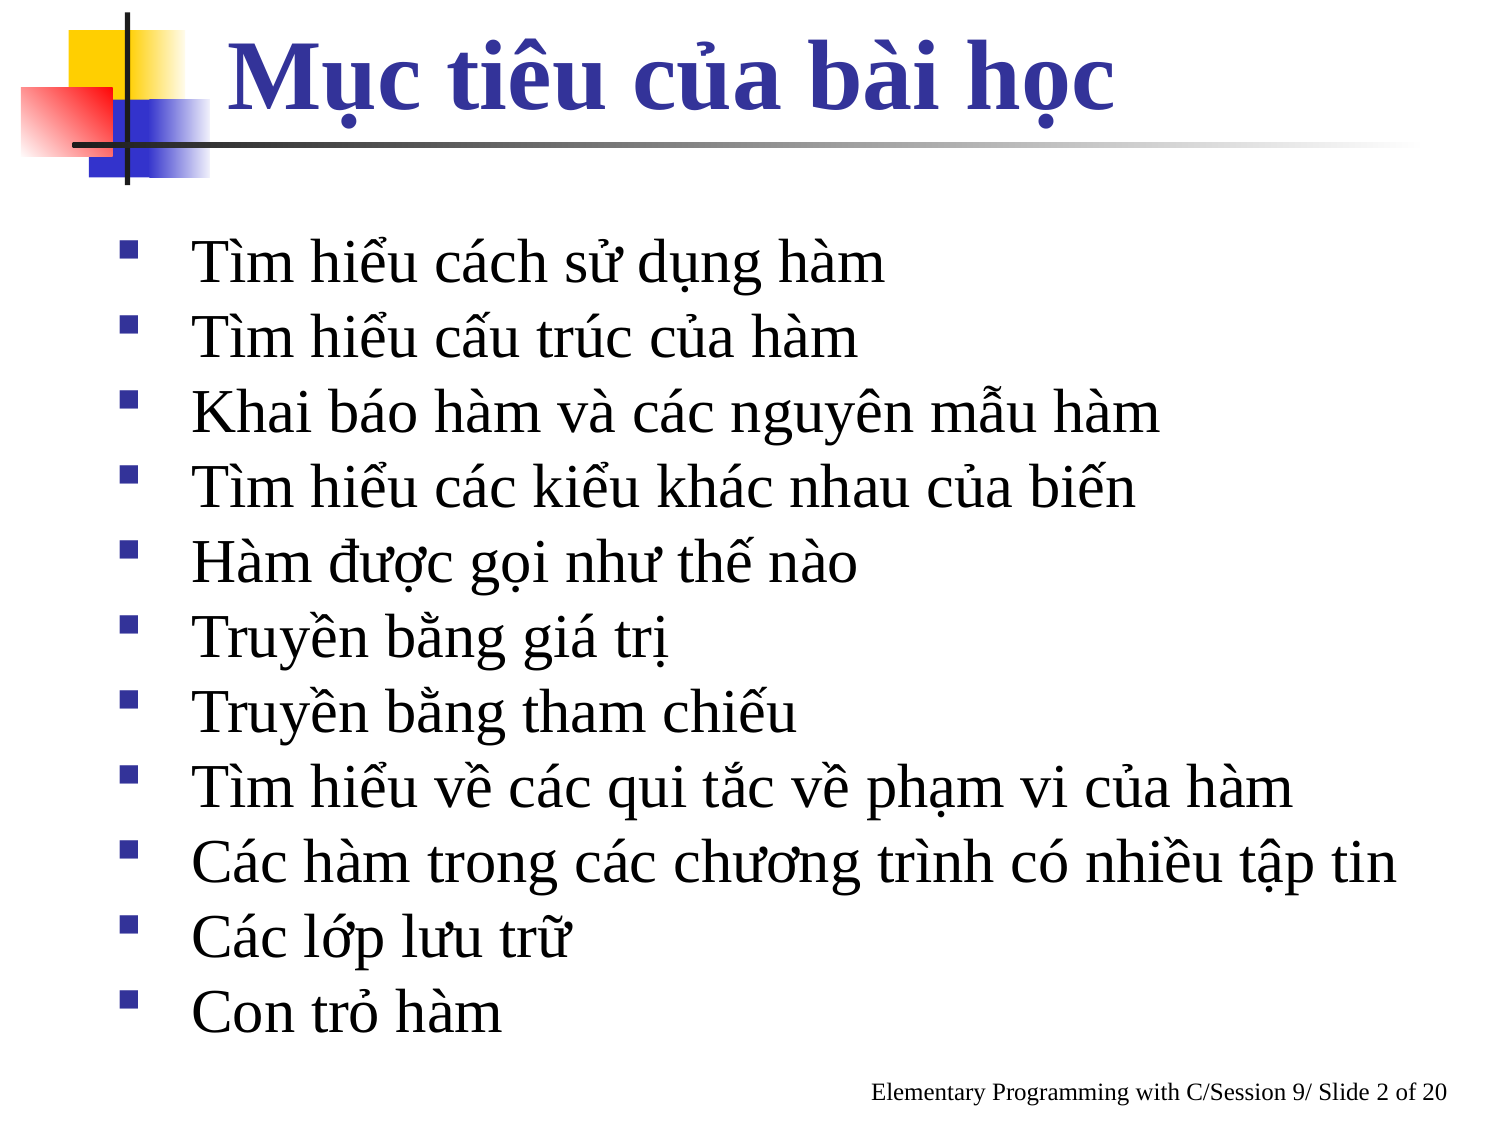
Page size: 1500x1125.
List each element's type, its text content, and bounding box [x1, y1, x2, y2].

text_box Mục tiêu của bài học [212, 2, 1132, 138]
text_box Tìm hiểu cách sử dụng hàm Tìm hiểu cấu trúc của hàm Khai báo hàm và các nguyên mẫu hàm Tìm hiểu các kiểu khác nhau của biến Hàm được gọi như thế nào Truyền bằng giá trị Truyền bằng tham chiếu Tìm hiểu về các qui tắc về phạm vi của hàm Các hàm trong các chương trình có nhiều tập tin Các lớp lưu trữ Con trỏ hàm [99, 212, 1438, 1052]
footer Elementary Programming with C/Session 9/ Slide 2 of 20 [549, 1037, 1463, 1113]
